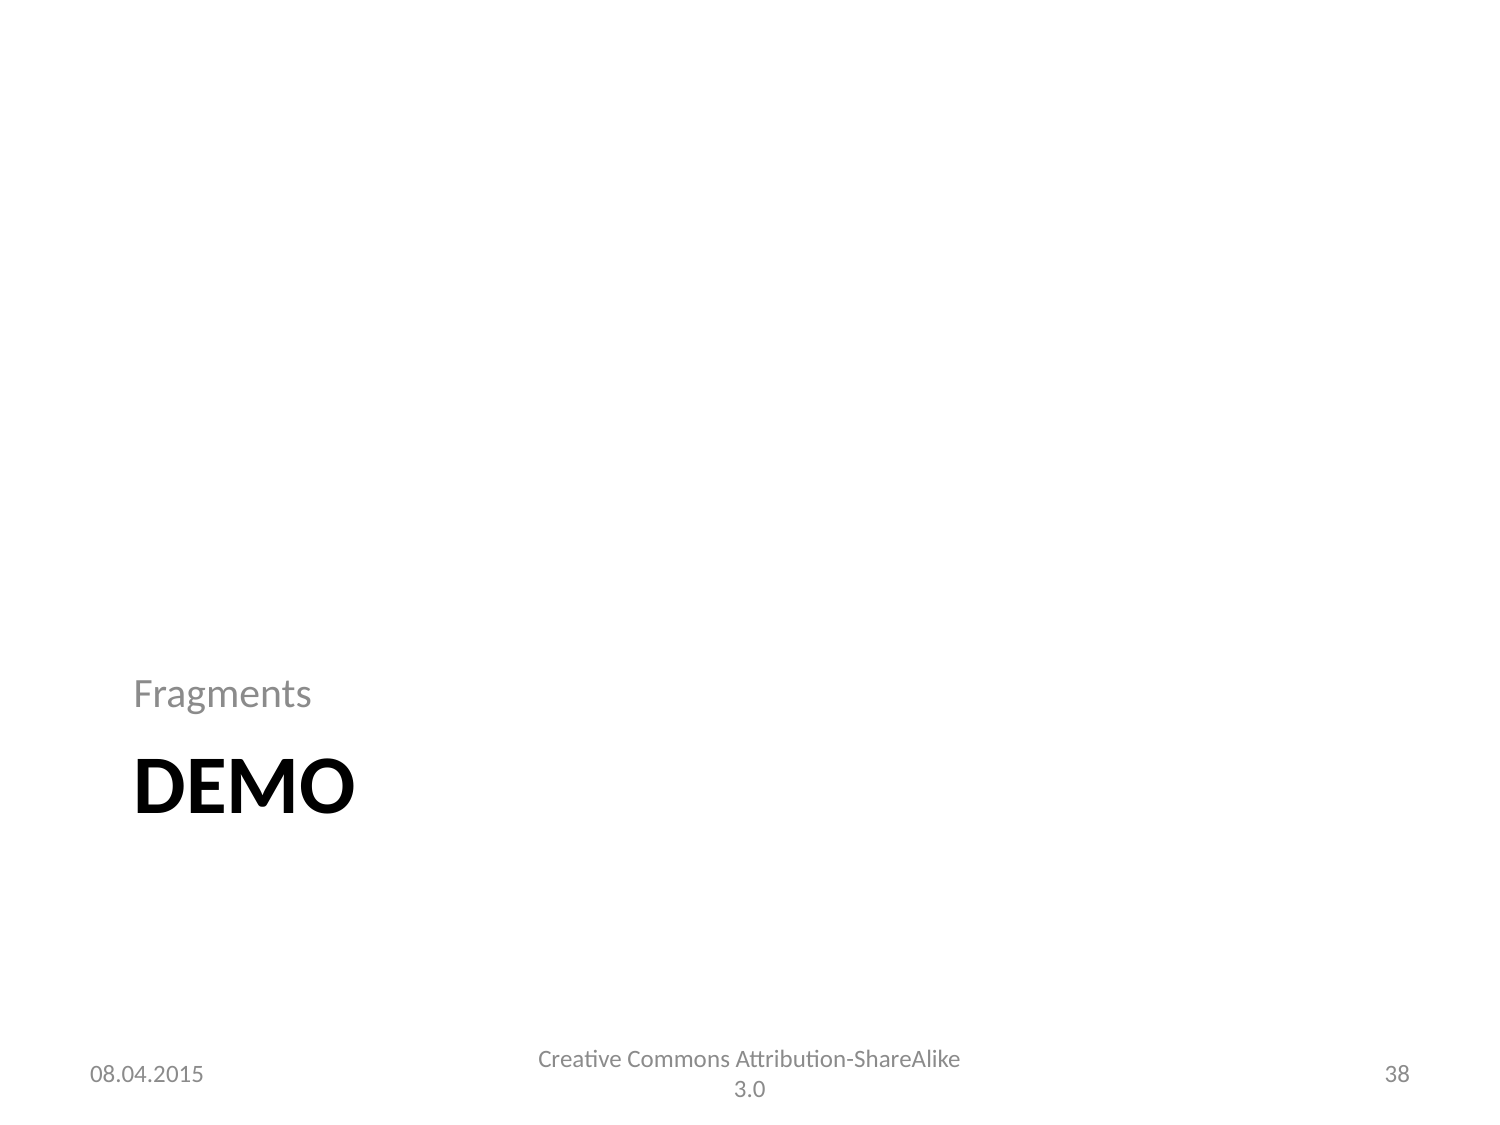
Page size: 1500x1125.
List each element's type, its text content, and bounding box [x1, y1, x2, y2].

list Fragments [118, 476, 1394, 724]
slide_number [75, 1042, 425, 1103]
footer Creative Commons Attribution-ShareAlike 3.0 [512, 1042, 988, 1103]
slide_number 38 [1074, 1042, 1425, 1103]
title DEMO [118, 724, 1394, 947]
